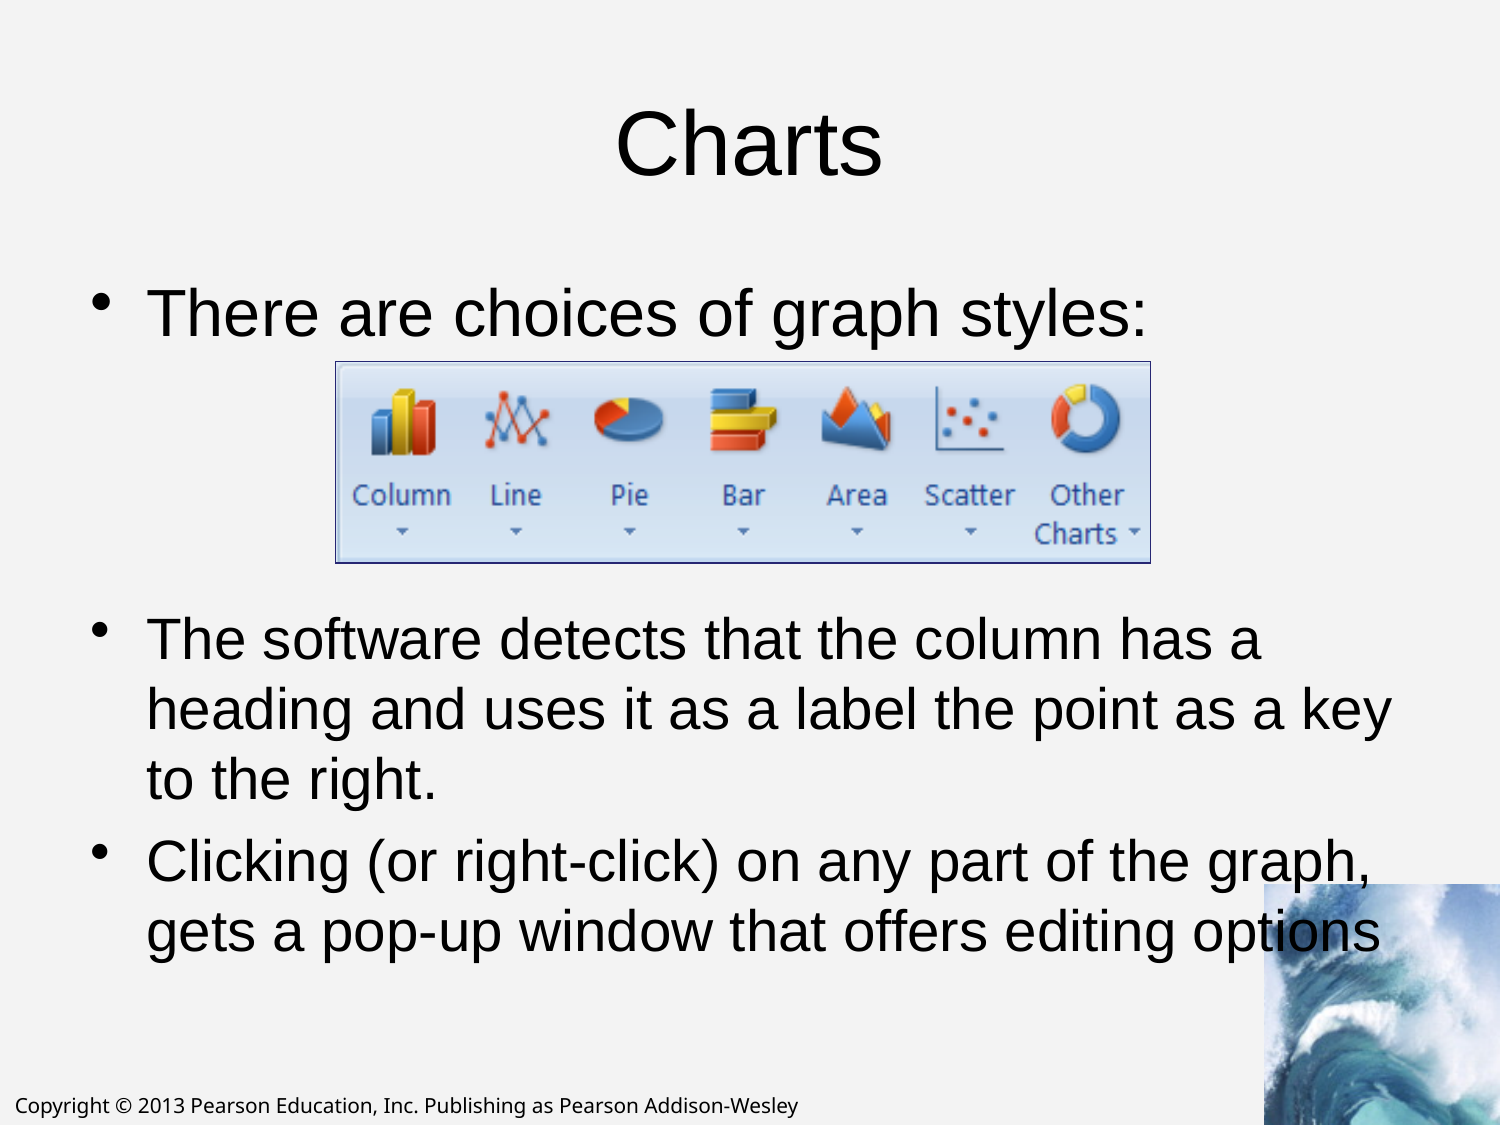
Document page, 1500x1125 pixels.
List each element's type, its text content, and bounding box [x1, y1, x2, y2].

title Charts [74, 44, 1426, 233]
picture [336, 362, 1151, 563]
list There are choices of graph styles: The software detects that the column has a heading and uses it as a label the point as a key to the right. Clicking (or right-click) on any part of the graph, gets a pop-up window that offers editing options [74, 262, 1426, 1006]
picture [1264, 884, 1500, 1125]
